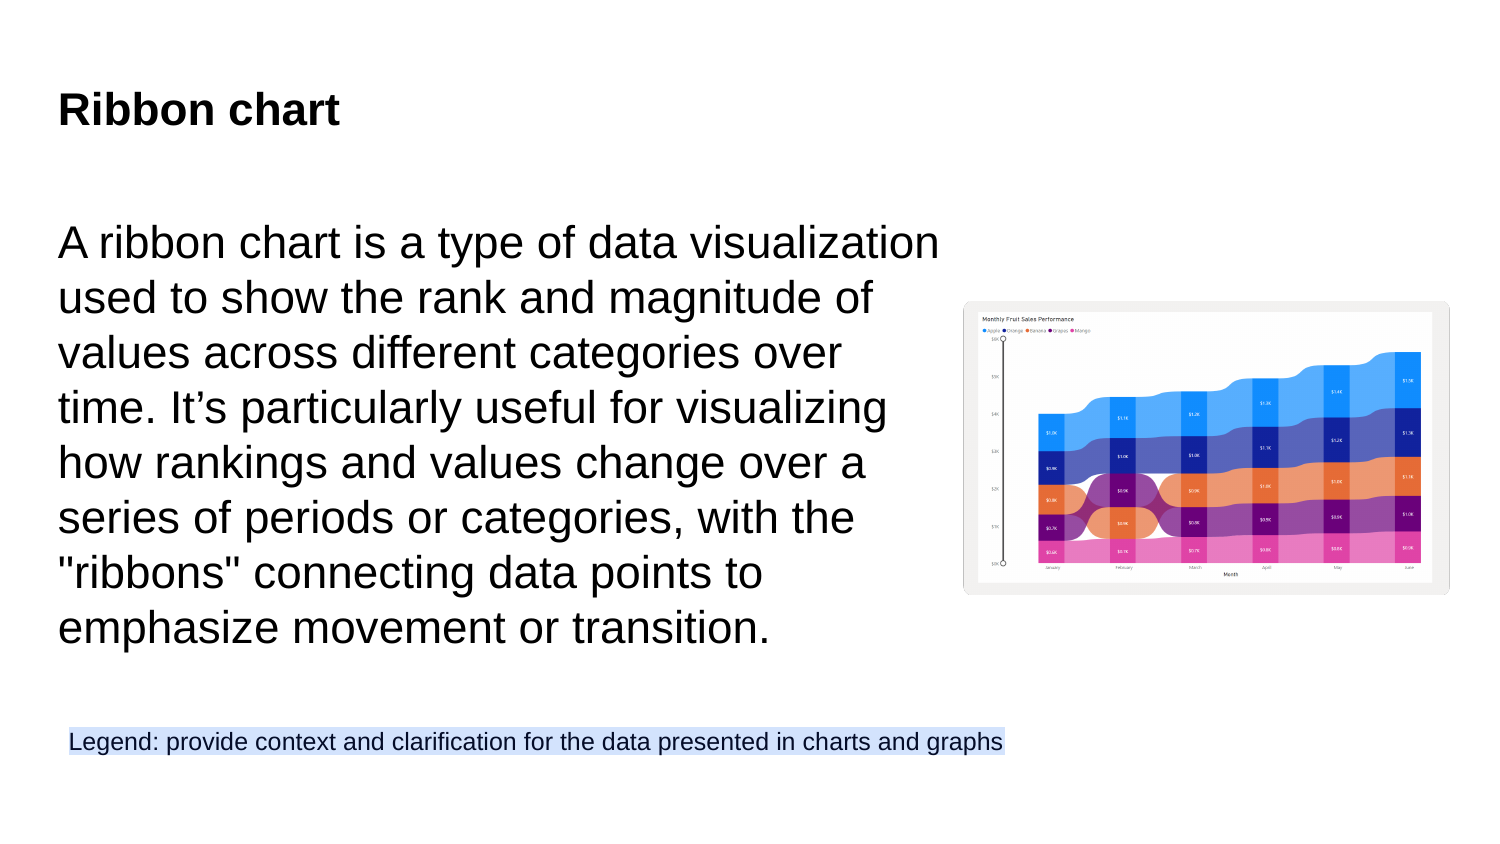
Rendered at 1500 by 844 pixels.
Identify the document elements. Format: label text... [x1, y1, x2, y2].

text_box A ribbon chart is a type of data visualization used to show the rank and magnitude of values across different categories over time. It’s particularly useful for visualizing how rankings and values change over a series of periods or categories, with the "ribbons" connecting data points to emphasize movement or transition. [42, 197, 964, 668]
text_box Legend: provide context and clarification for the data presented in charts and graphs [53, 709, 1390, 770]
text_box Ribbon chart [42, 64, 535, 150]
picture [963, 301, 1451, 595]
